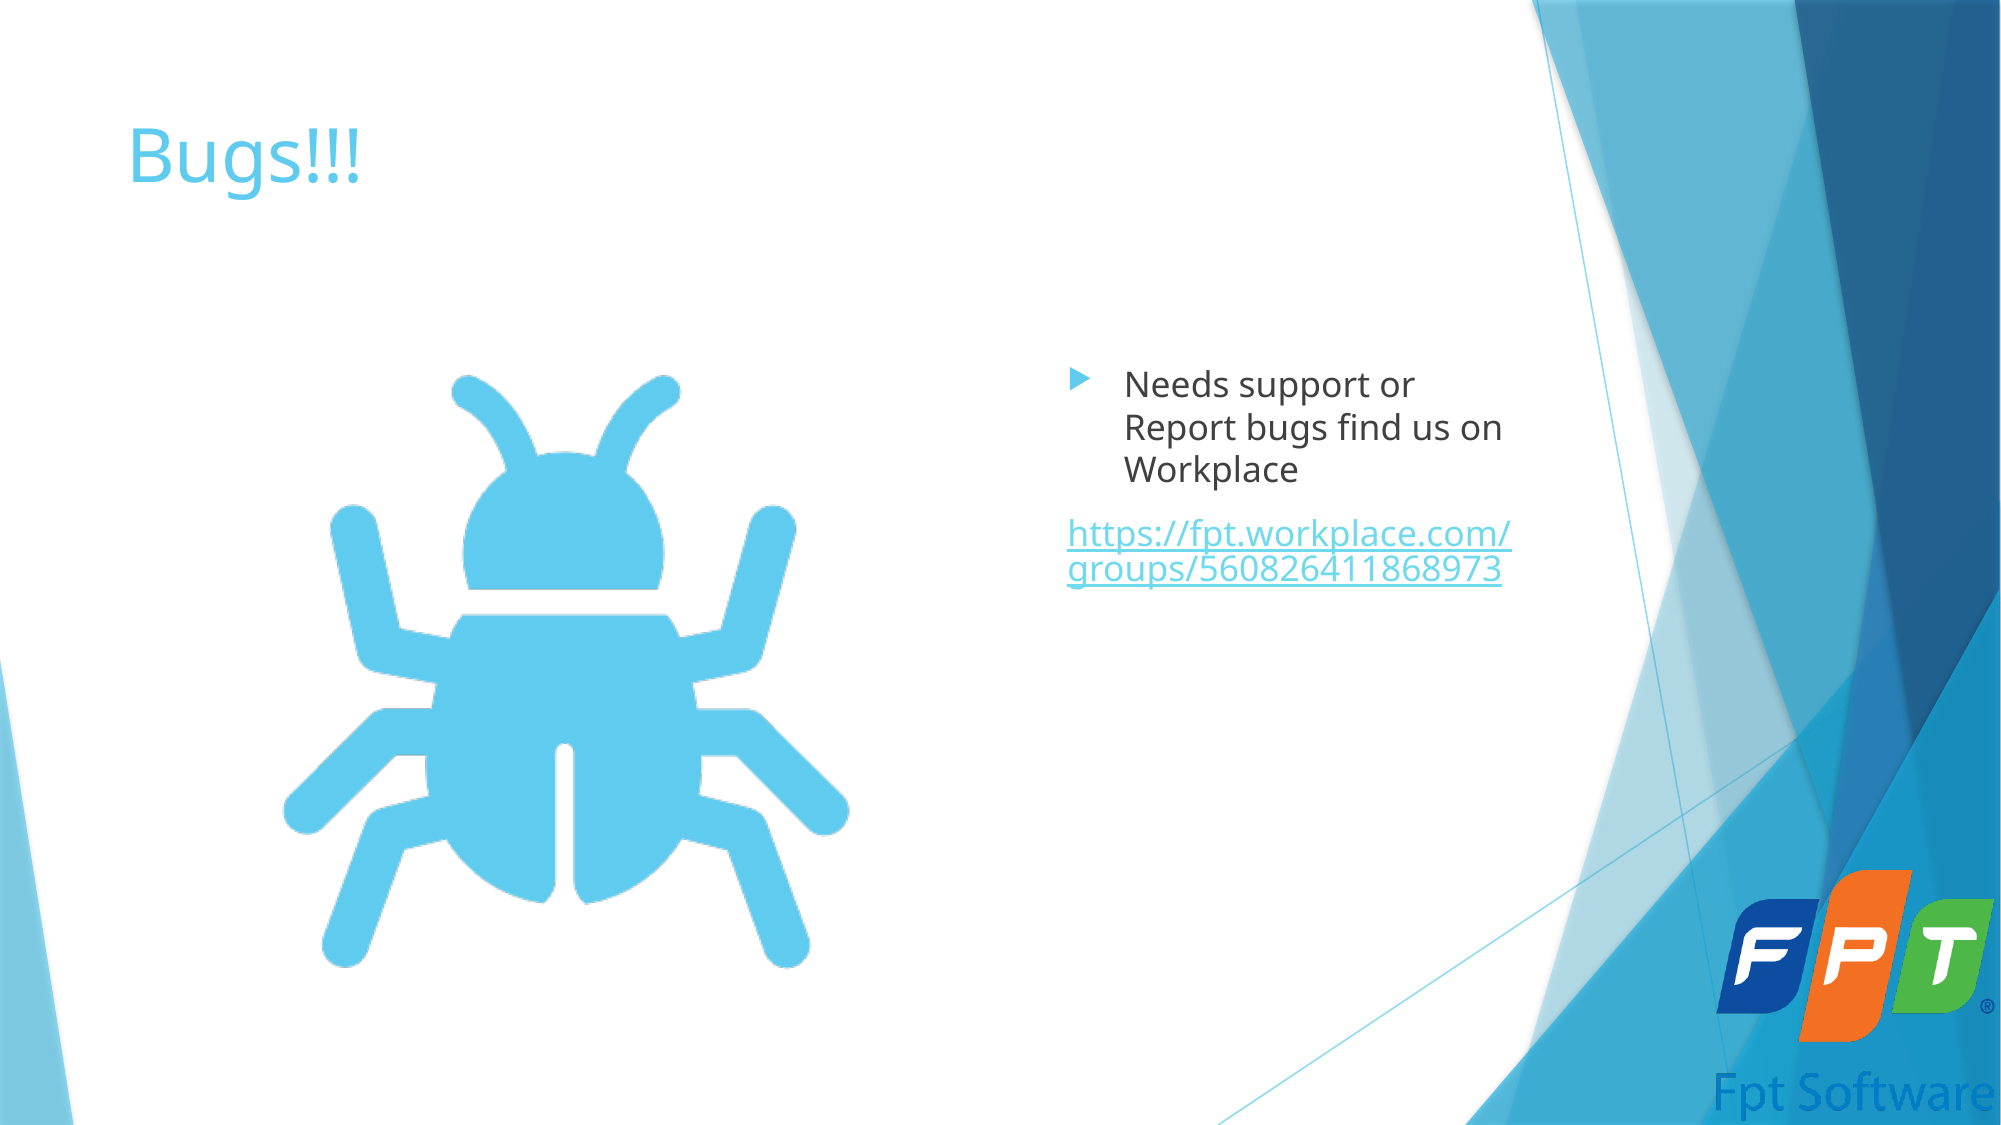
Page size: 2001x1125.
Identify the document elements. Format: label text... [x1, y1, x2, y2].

picture [248, 353, 887, 992]
title Bugs!!! [111, 99, 1522, 317]
list Needs support or Report bugs find us on Workplace https://fpt.workplace.com/groups/560826411868973 [1052, 354, 1533, 592]
picture [1711, 869, 1997, 1123]
